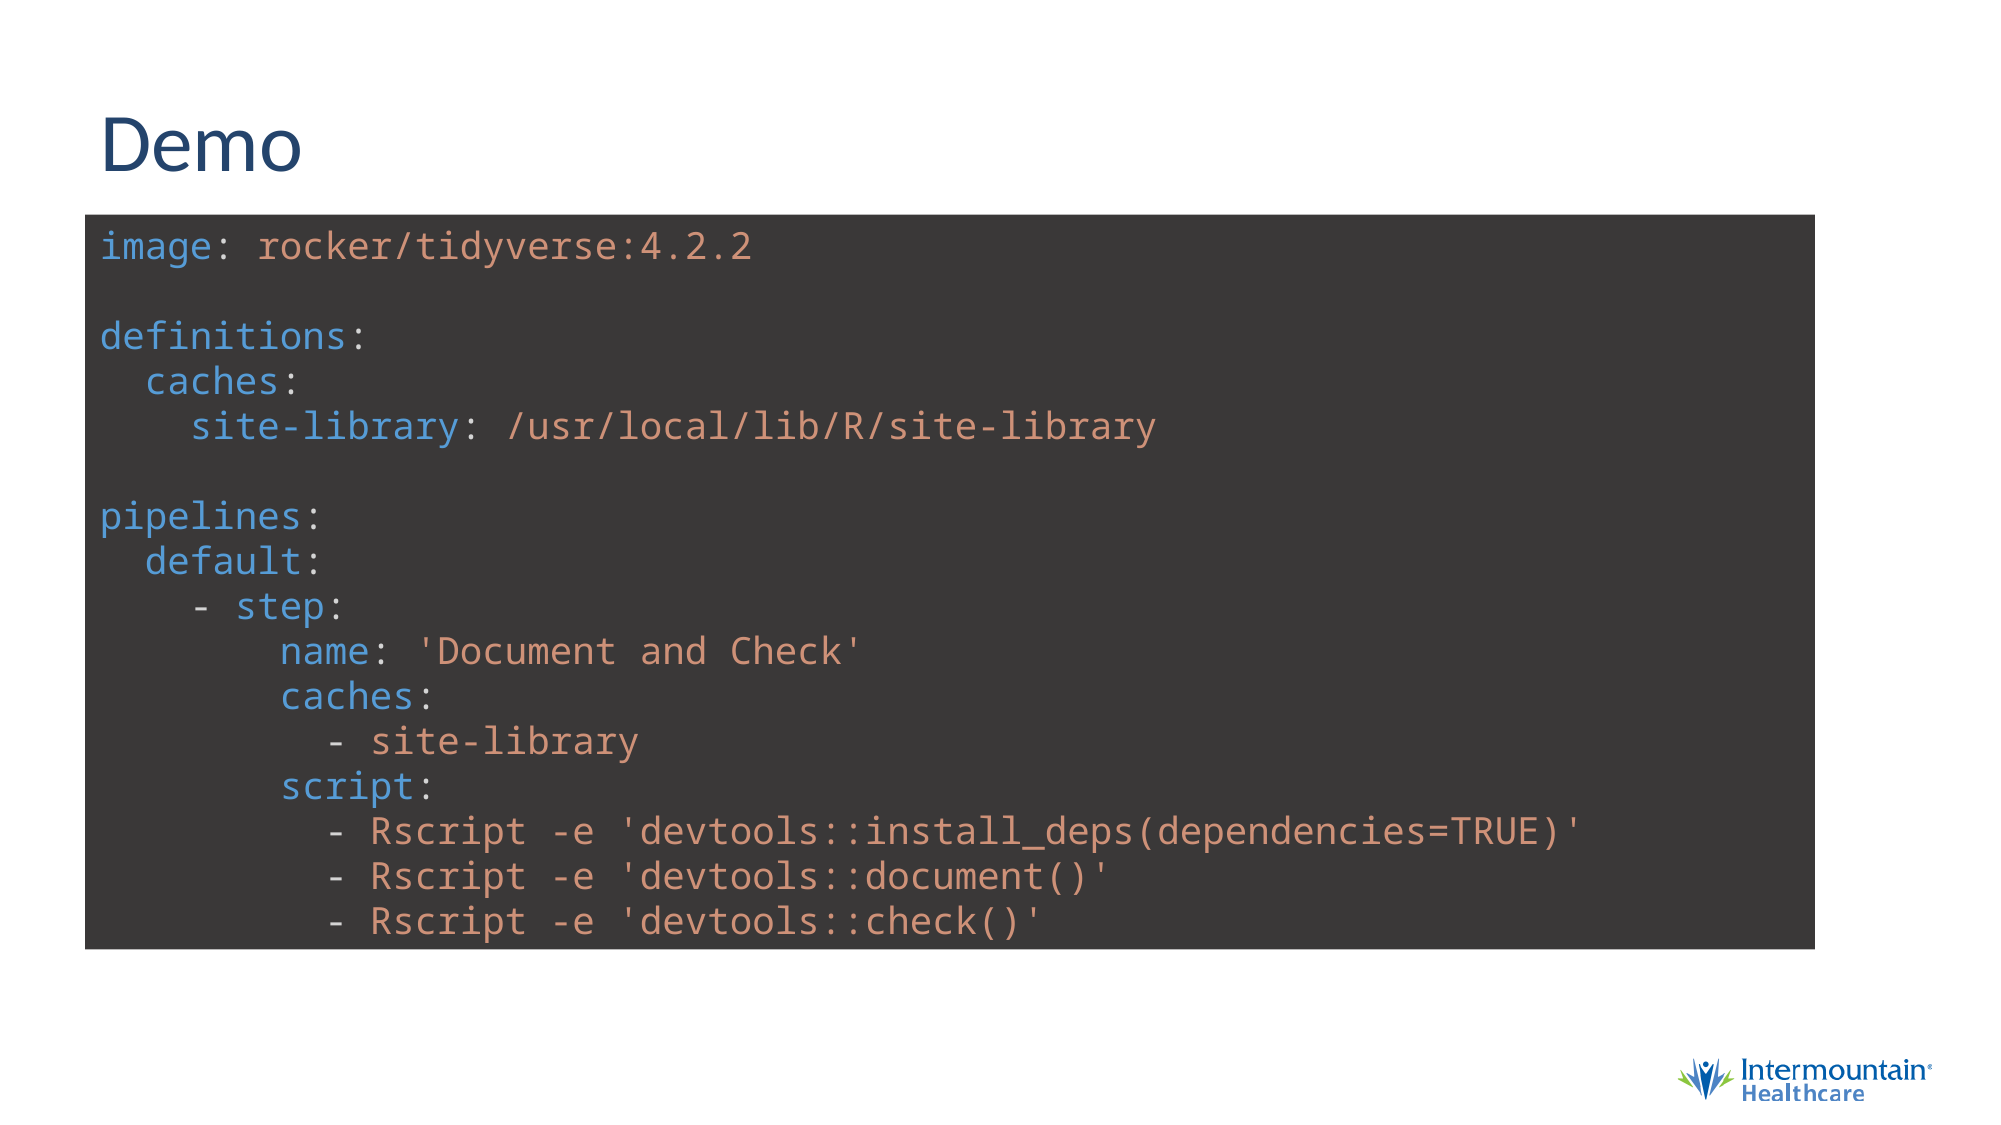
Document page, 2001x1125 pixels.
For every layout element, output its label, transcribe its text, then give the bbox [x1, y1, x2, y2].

text_box image: rocker/tidyverse:4.2.2 definitions: caches: site-library: /usr/local/lib/R/site-library pipelines: default: - step: name: 'Document and Check' caches: - site-library script: - Rscript -e 'devtools::install_deps(dependencies=TRUE)' - Rscript -e 'devtools::document()' - Rscript -e 'devtools::check()' [85, 214, 1815, 950]
title Demo [85, 92, 1903, 186]
